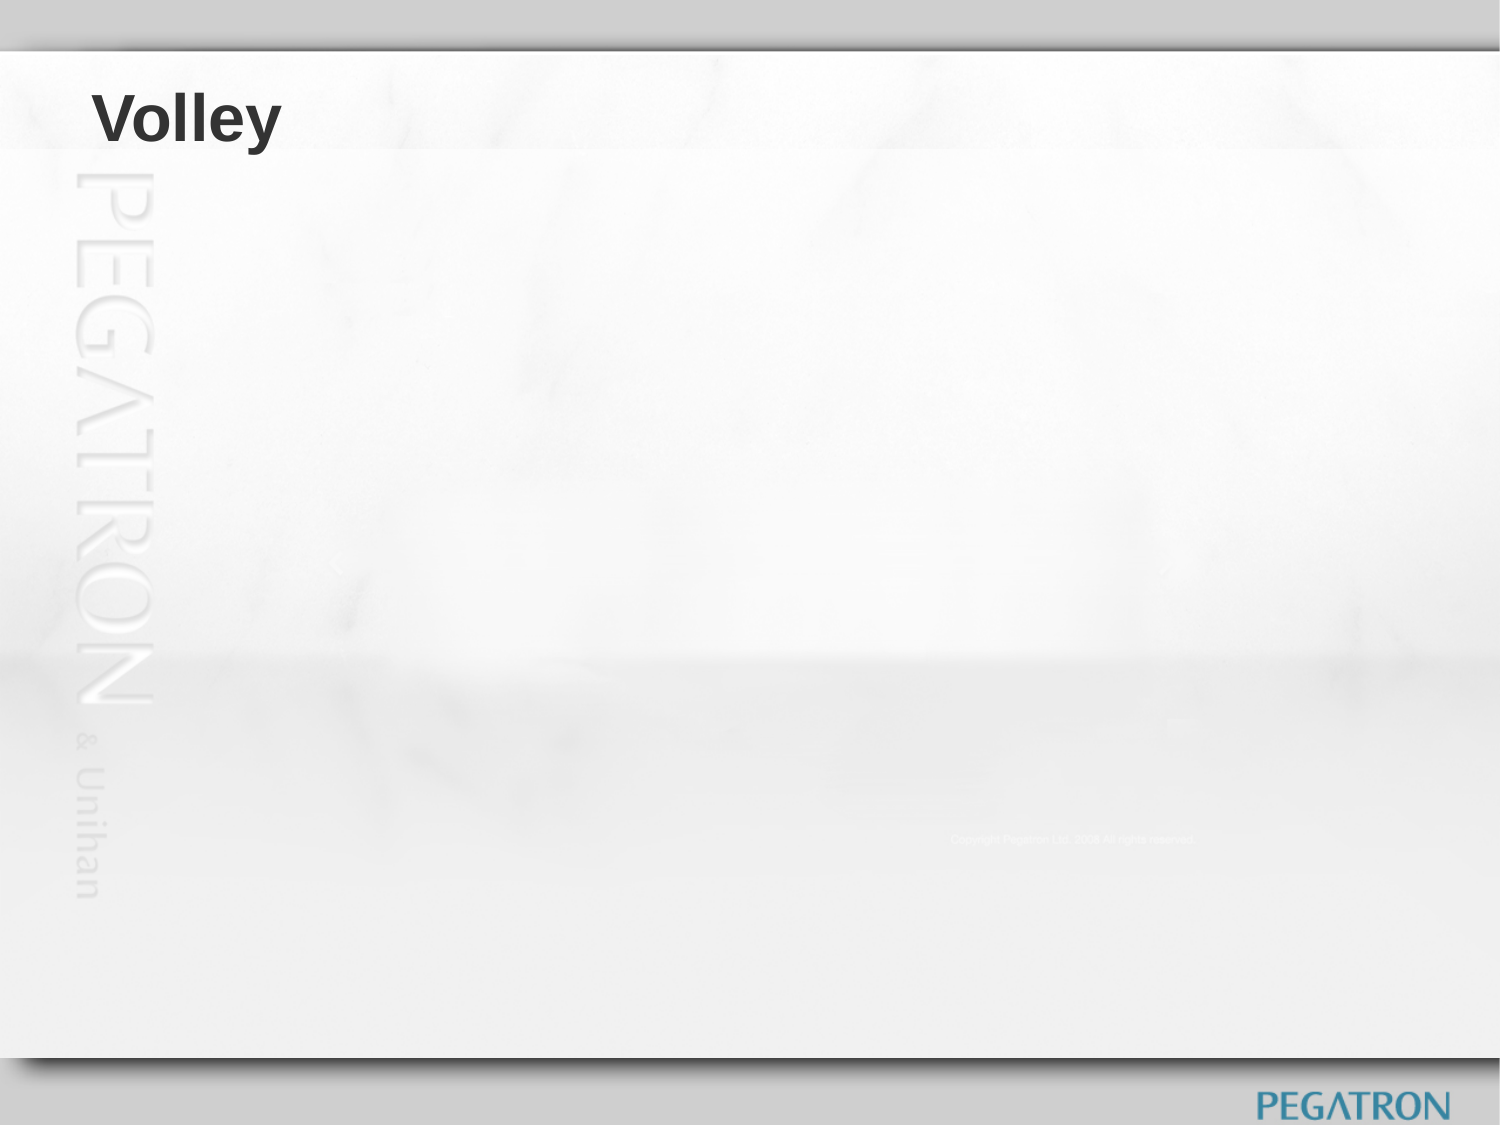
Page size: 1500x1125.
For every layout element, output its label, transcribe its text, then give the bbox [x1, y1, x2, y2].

picture [0, 1058, 1500, 1125]
text_box Volley [76, 56, 1425, 173]
picture [0, 0, 1500, 148]
